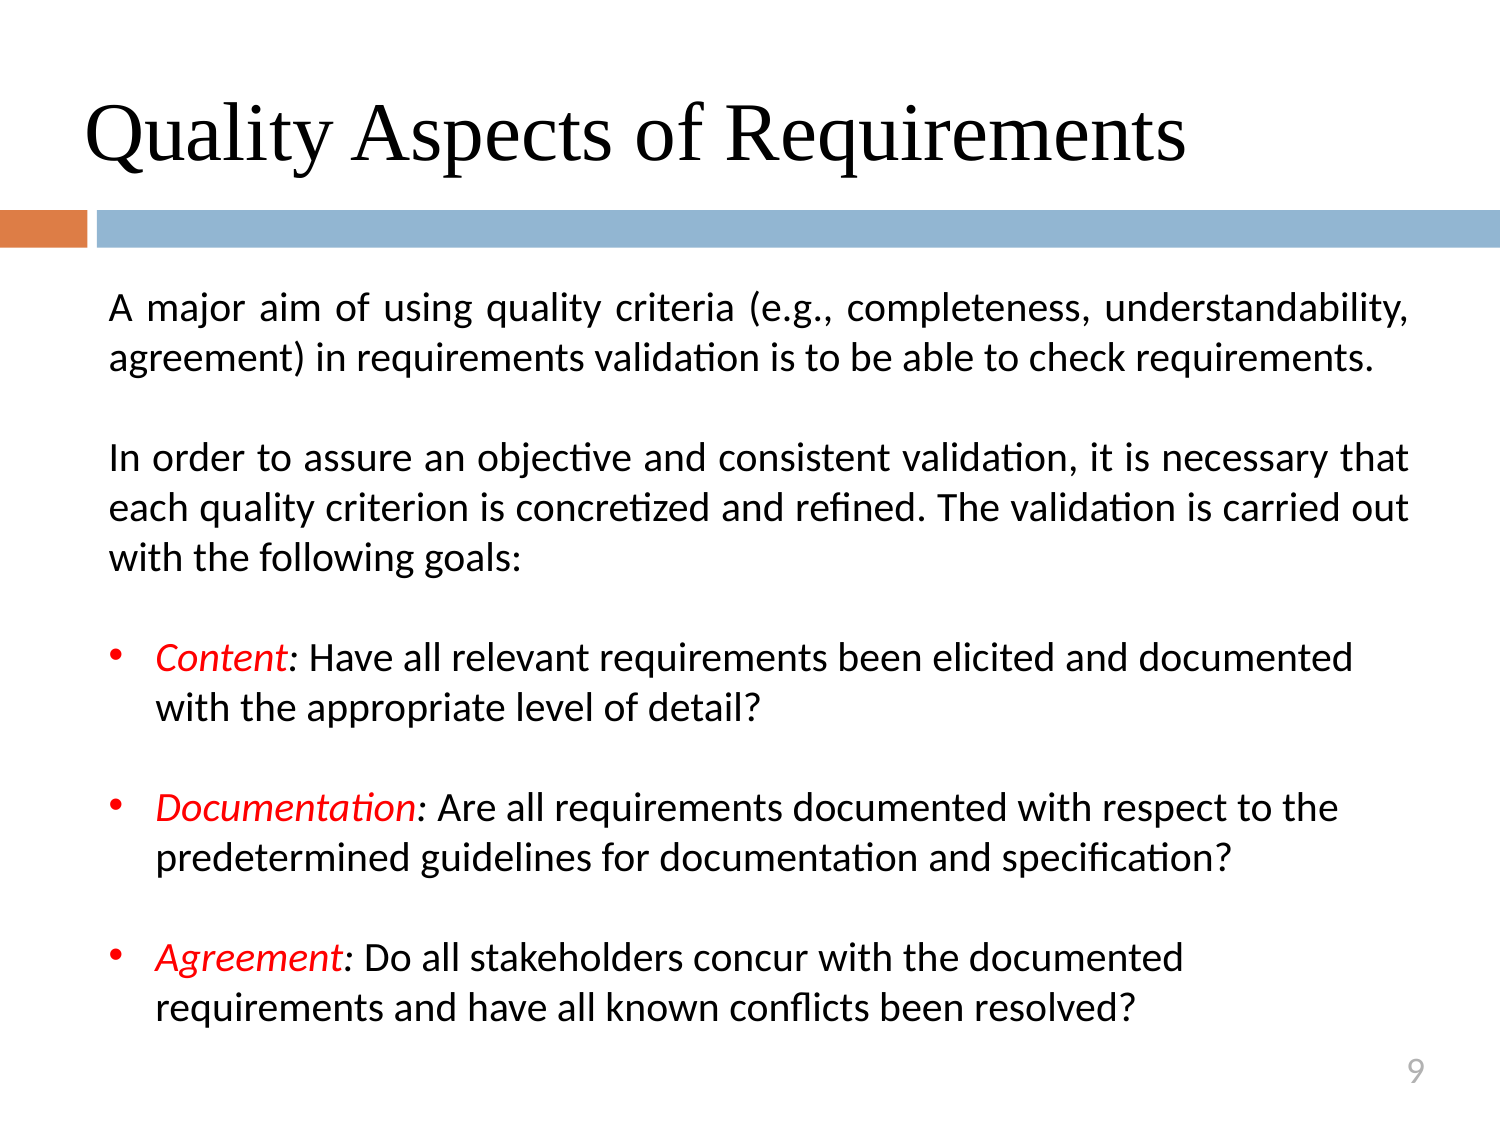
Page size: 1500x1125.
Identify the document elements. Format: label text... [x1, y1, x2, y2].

text_box A major aim of using quality criteria (e.g., completeness, understandability, agreement) in requirements validation is to be able to check requirements. In order to assure an objective and consistent validation, it is necessary that each quality criterion is concretized and refined. The validation is carried out with the following goals: Content: Have all relevant requirements been elicited and documented with the appropriate level of detail? Documentation: Are all requirements documented with respect to the predetermined guidelines for documentation and specification? Agreement: Do all stakeholders concur with the documented requirements and have all known conflicts been resolved? [93, 271, 1426, 1037]
title Quality Aspects of Requirements [82, 75, 1338, 266]
slide_number 9 [1080, 1046, 1425, 1103]
